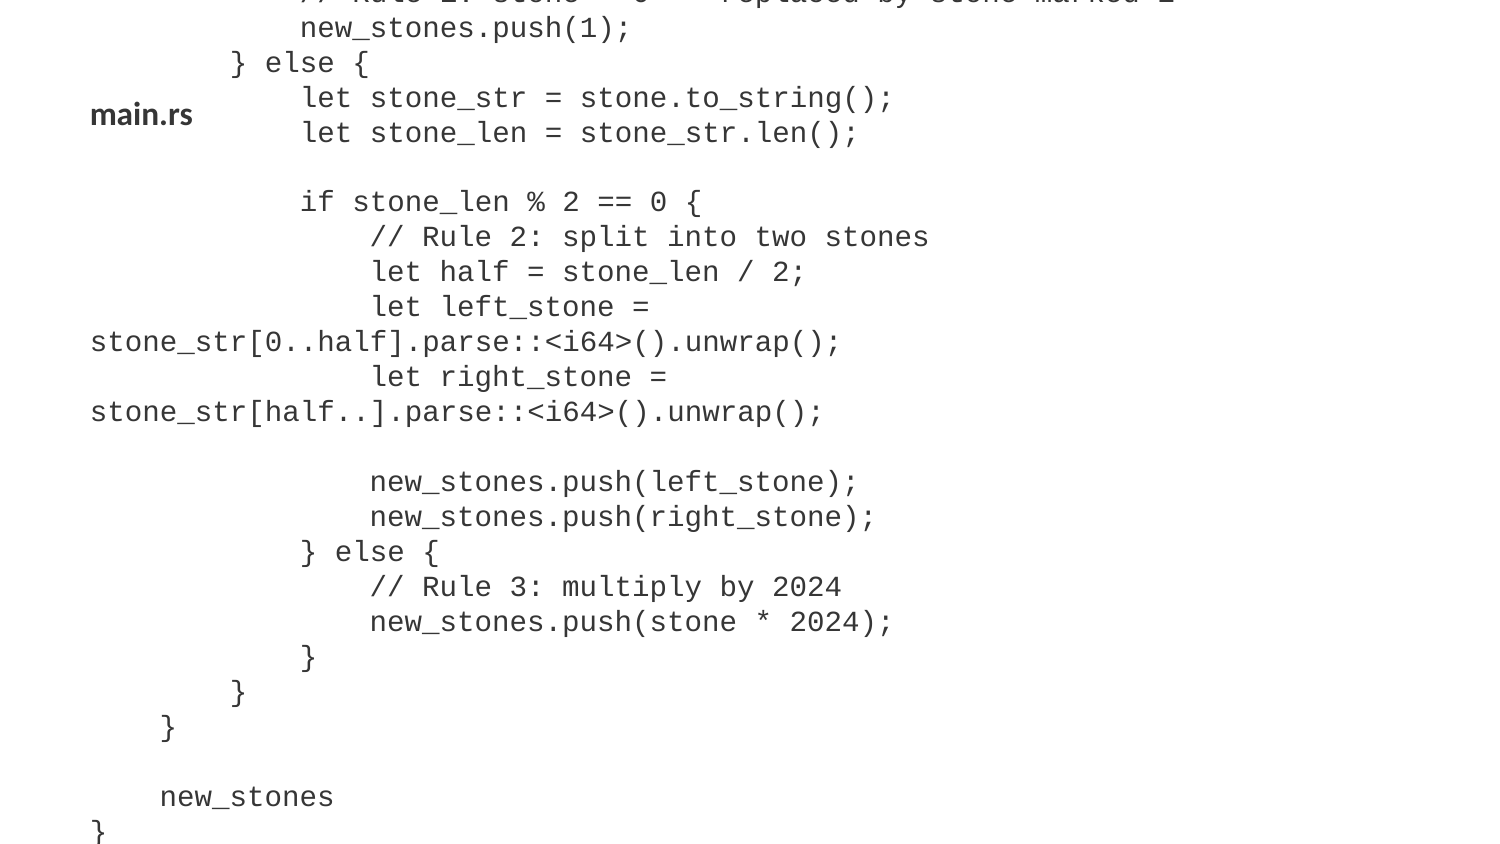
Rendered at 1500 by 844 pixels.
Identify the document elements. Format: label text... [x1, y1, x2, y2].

text_box And run part two looks like: [74, 794, 1425, 844]
text_box main.rs [74, 74, 1425, 150]
text_box use std::collections::HashMap; use std::fs::File; use std::io::{self, BufRead, BufReader}; use std::path::Path; type MemoKey = (i64, usize); // (stone_value, blinks_remaining) type MemoMap = HashMap<MemoKey, usize>; fn read_lines_as_int_arrays<P>(filename: P, sep: &str) -> io::Result<Vec<Vec<i32>>> where P: AsRef<Path>, { let file = File::open(filename)?; let reader = BufReader::new(file); let lines: Vec<Result<String, io::Error>> = reader.lines().collect(); let mut int_arrays: Vec<Vec<i32>> = Vec::new(); // split each line by the passed in sep and parse each element as an integer for line in lines { let line: String = line?; let int_array: Vec<i32> = line.split(sep).map(|x| x.parse::<i32>().unwrap()).collect(); int_arrays.push(int_array); } Ok(int_arrays) } fn main() { run_part_one(); } // First, let's implement a naive solution for Part 1 fn execute_blink(stone_engravings: Vec<i64>) -> Vec<i64> { let mut new_stones = Vec::new(); for stone in stone_engravings { if stone == 0 { // Rule 1: stone = 0 -> replaced by stone marked 1 new_stones.push(1); } else { let stone_str = stone.to_string(); let stone_len = stone_str.len(); if stone_len % 2 == 0 { // Rule 2: split into two stones let half = stone_len / 2; let left_stone = stone_str[0..half].parse::<i64>().unwrap(); let right_stone = stone_str[half..].parse::<i64>().unwrap(); new_stones.push(left_stone); new_stones.push(right_stone); } else { // Rule 3: multiply by 2024 new_stones.push(stone * 2024); } } } new_stones } pub fn run_part_one() -> std::io::Result<()> { let input = read_lines_as_int_arrays("src/day_11/input.txt", "")?; let initial_stone_engravings: Vec<i64> = input[0].iter().map(|&x| x as i64).collect(); let mut stone_engravings = initial_stone_engravings.clone(); for _ in 0..25 { stone_engravings = execute_blink(stone_engravings); } // println!("Count of stones after 25 blinks: {}", stone_engravings.len()); run_part_two(); Ok(()) } fn count_stones_recursive(stone: i64, blinks: usize, memo: &mut MemoMap) -> usize { if blinks == 0 { return 1; } let key = (stone, blinks); if let Some(&count) = memo.get(&key) { return count; } let result = if stone == 0 { count_stones_recursive(1, blinks - 1, memo) } else { let digit_count = stone.to_string().len(); if digit_count % 2 == 0 { let stone_str = stone.to_string(); let half = digit_count / 2; let left = stone_str[..half].parse::<i64>().unwrap(); let right = stone_str[half..].parse::<i64>().unwrap(); count_stones_recursive(left, blinks - 1, memo) + count_stones_recursive(right, blinks - 1, memo) } else { count_stones_recursive(stone * 2024, blinks - 1, memo) } }; memo.insert(key, result); result } pub fn run_part_two() -> std::io::Result<()> { [74, 179, 1425, 780]
